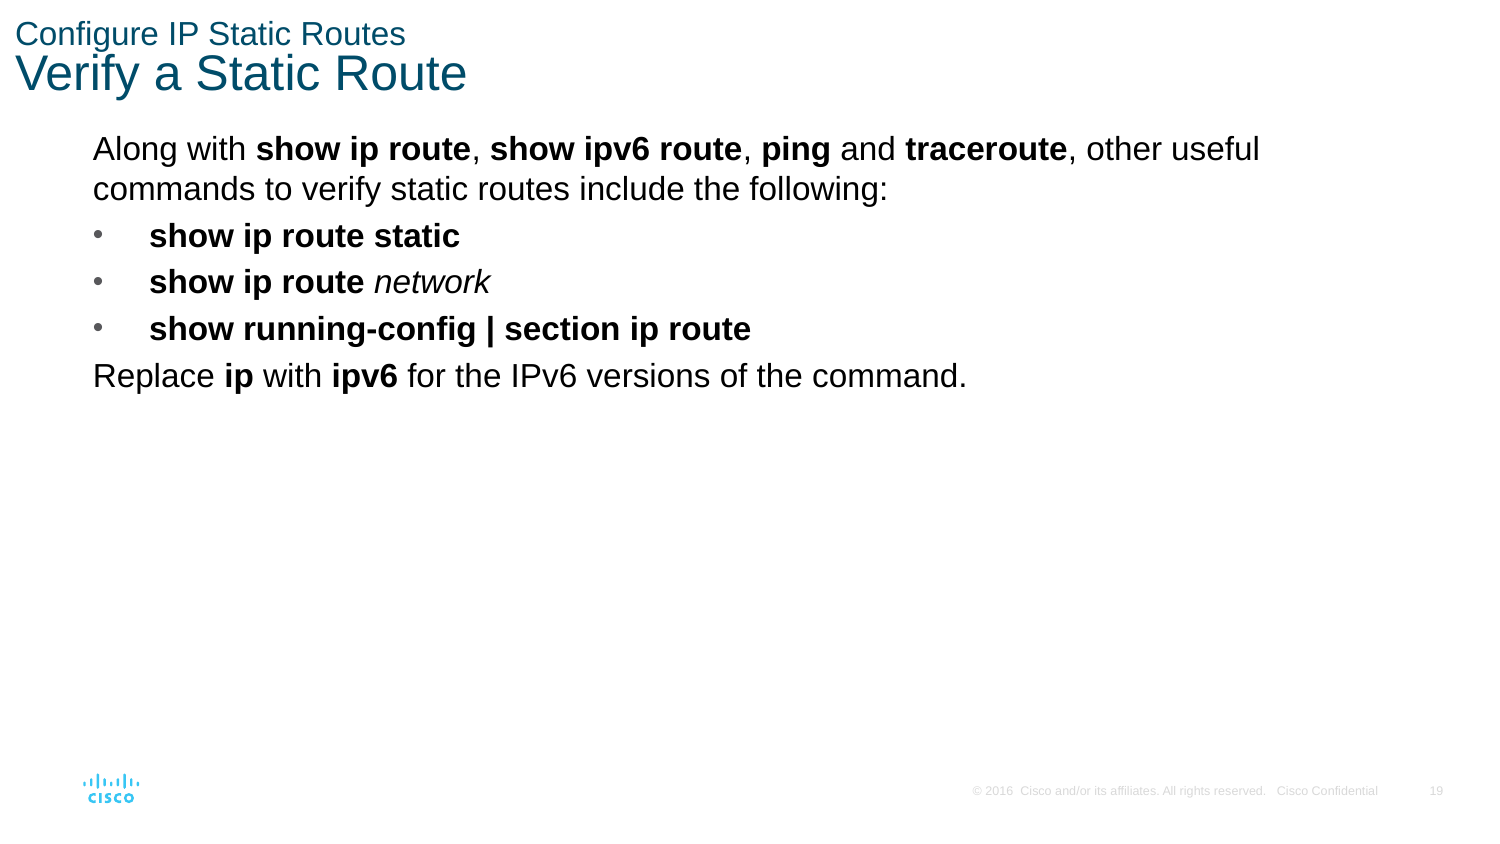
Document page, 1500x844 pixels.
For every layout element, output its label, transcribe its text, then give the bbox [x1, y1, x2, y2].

title Configure IP Static Routes Verify a Static Route [0, 0, 1369, 121]
list Along with show ip route, show ipv6 route, ping and traceroute, other useful commands to verify static routes include the following: show ip route static show ip route network show running-config | section ip route Replace ip with ipv6 for the IPv6 versions of the command. [77, 120, 1437, 726]
